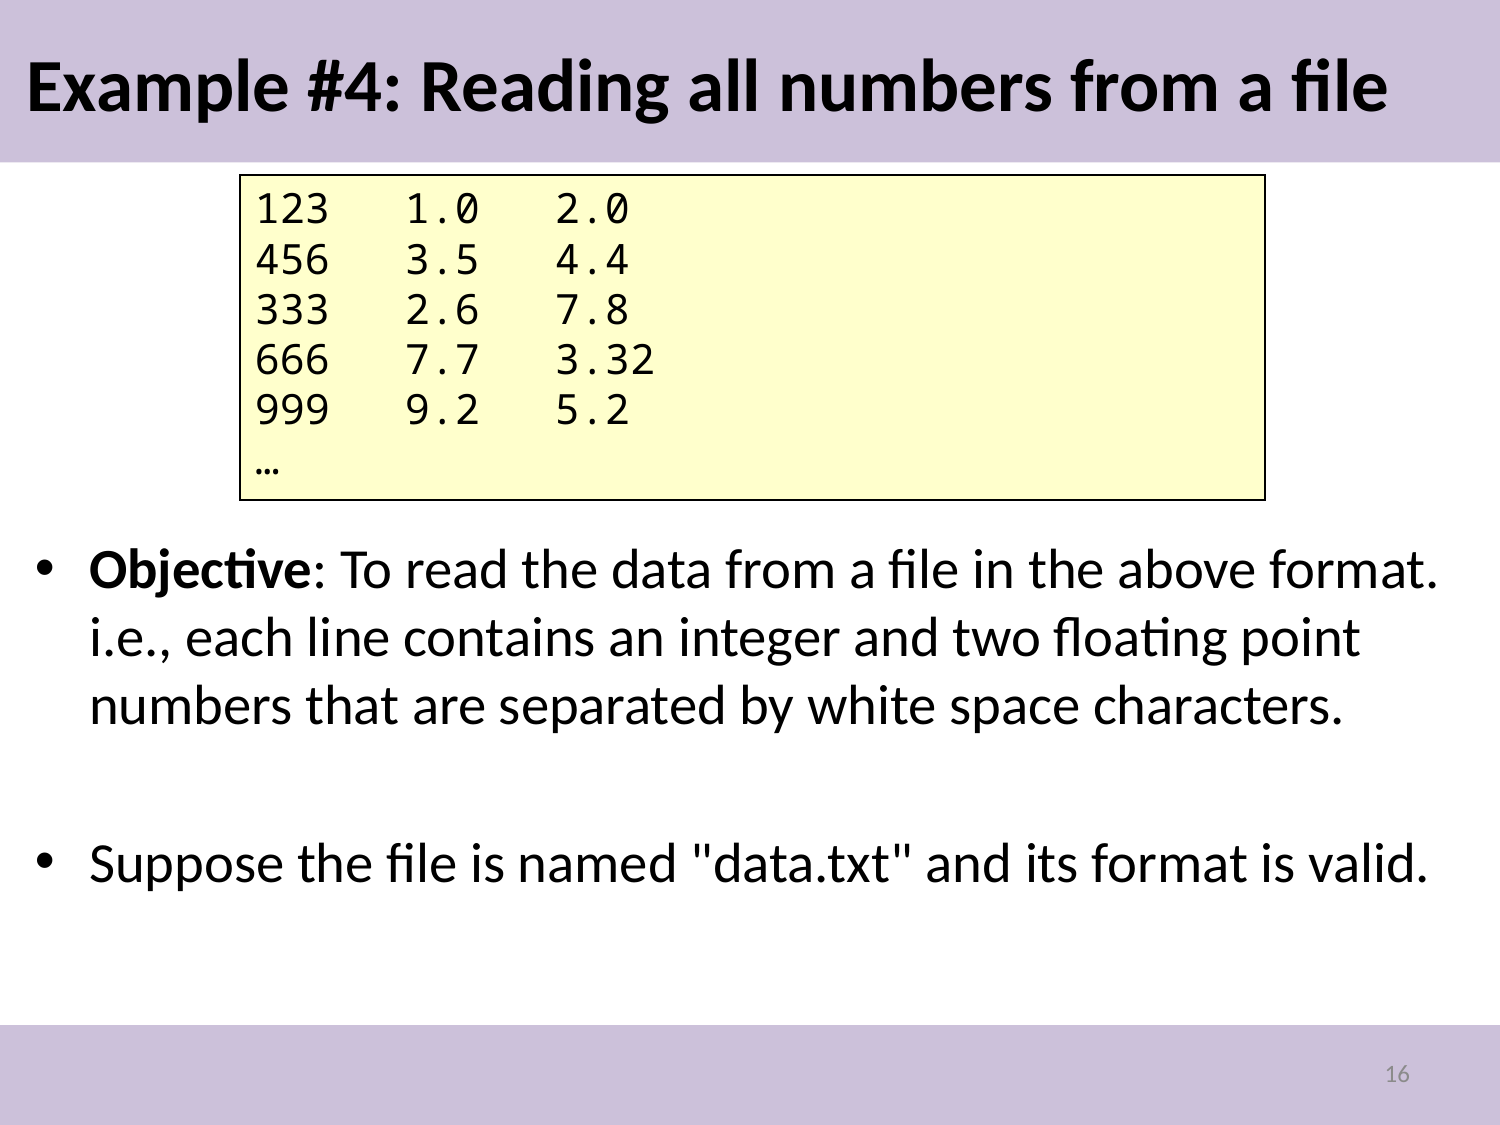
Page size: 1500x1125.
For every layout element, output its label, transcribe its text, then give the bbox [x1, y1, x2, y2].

slide_number 16 [1074, 1042, 1425, 1103]
text_box 123 1.0 2.0 456 3.5 4.4 333 2.6 7.8 666 7.7 3.32 999 9.2 5.2 … [240, 174, 1265, 500]
title Example #4: Reading all numbers from a file [11, 12, 1475, 150]
list Objective: To read the data from a file in the above format. i.e., each line contains an integer and two floating point numbers that are separated by white space characters. Suppose the file is named "data.txt" and its format is valid. [19, 525, 1486, 1025]
